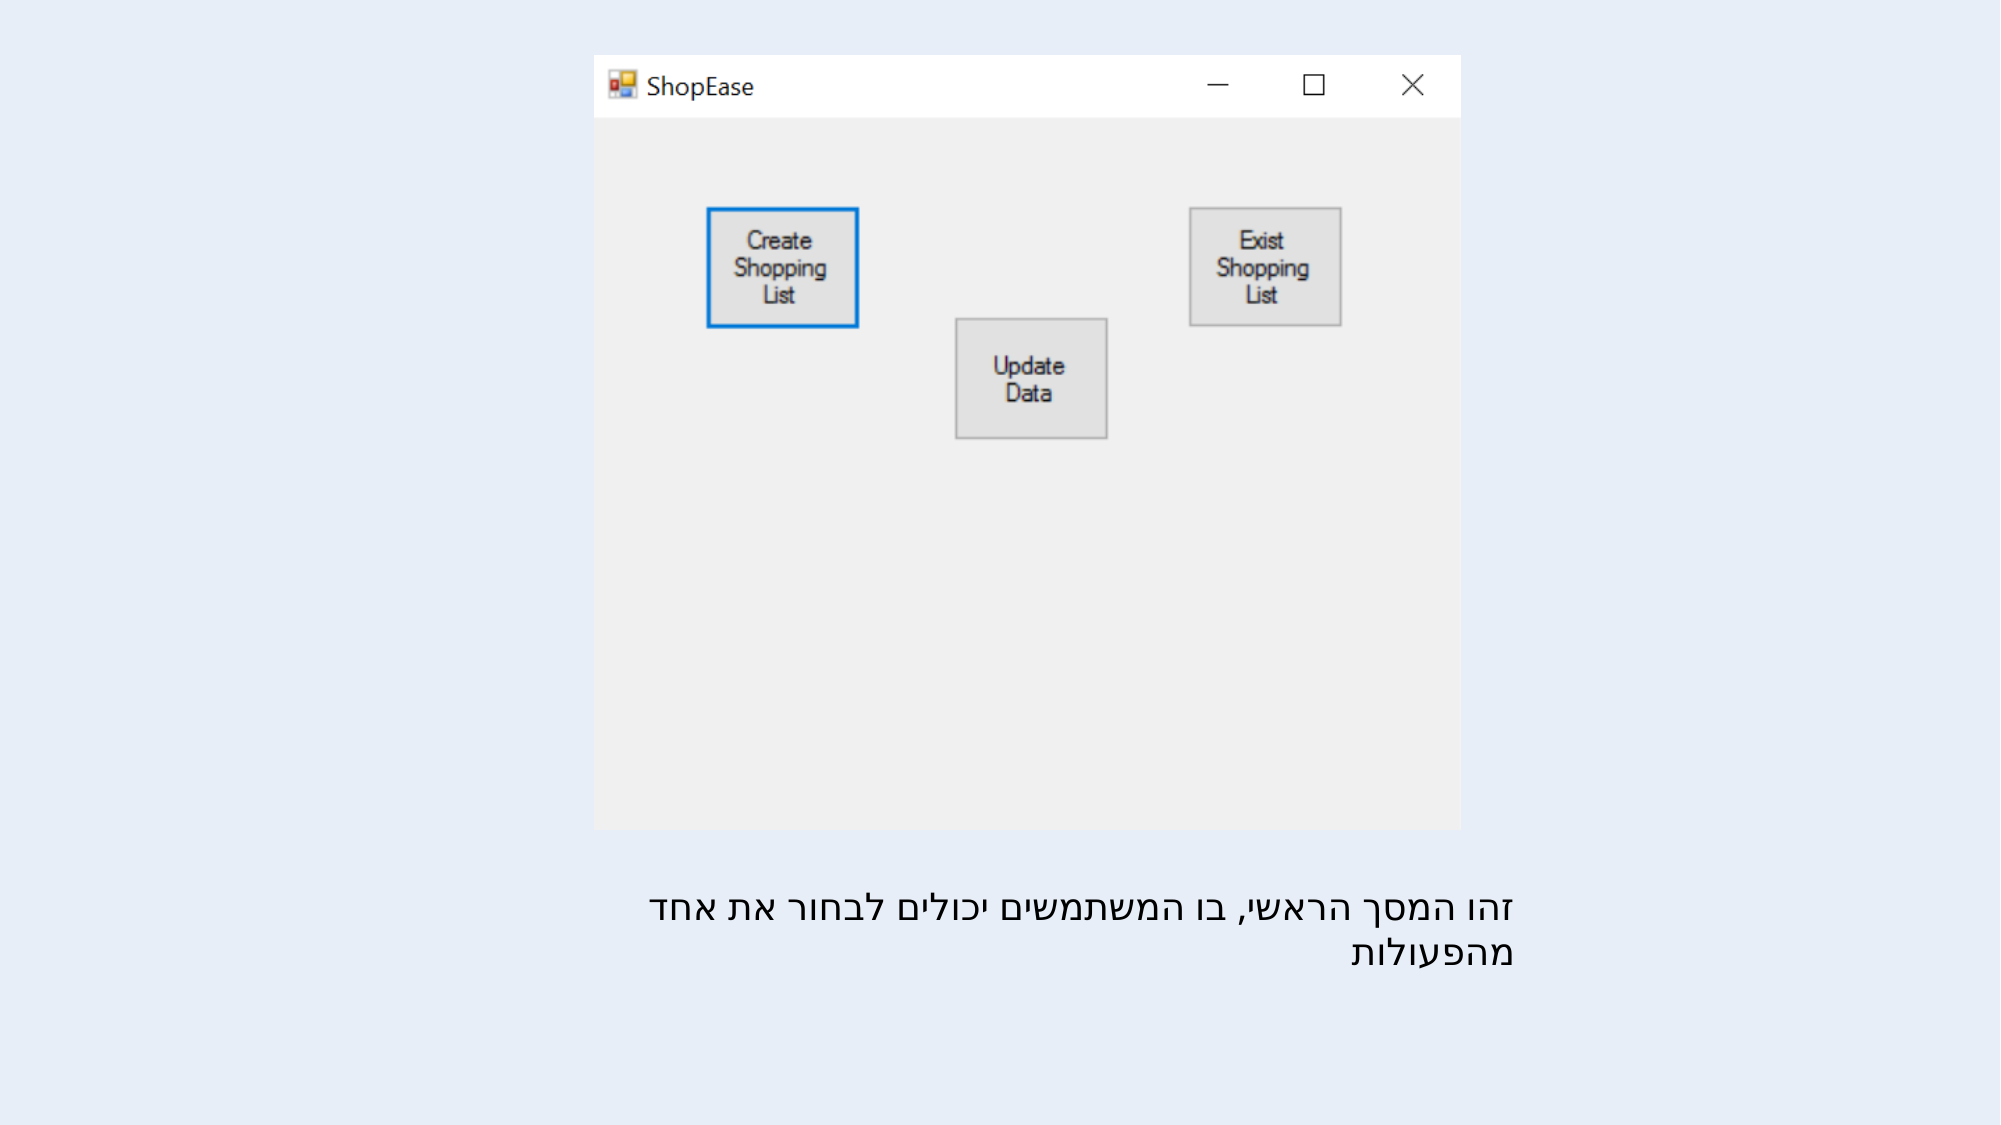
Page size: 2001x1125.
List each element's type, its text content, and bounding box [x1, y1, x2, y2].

text_box זהו המסך הראשי, בו המשתמשים יכולים לבחור את אחד מהפעולות [526, 876, 1530, 981]
picture [594, 55, 1461, 830]
